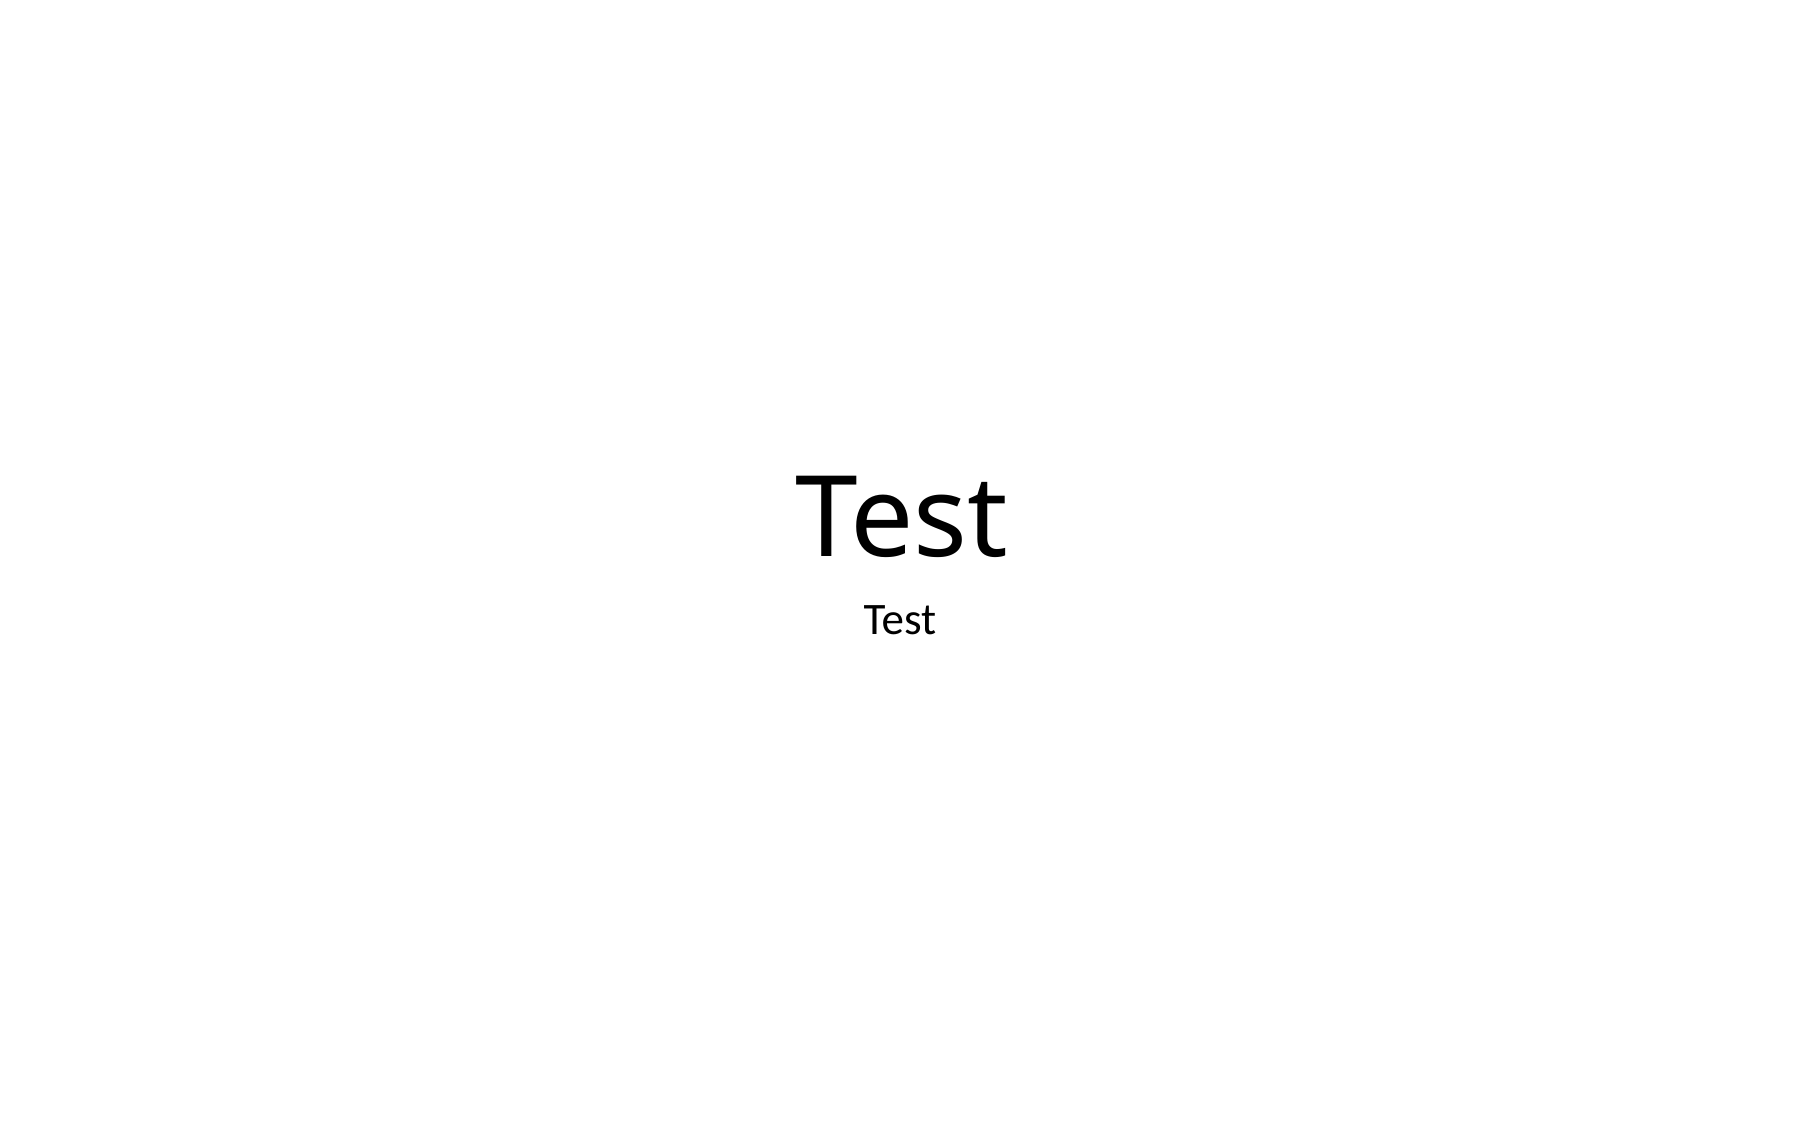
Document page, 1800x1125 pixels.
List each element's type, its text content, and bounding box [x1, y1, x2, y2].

title Test [33, 91, 1771, 588]
subtitle Test [29, 588, 1771, 1014]
